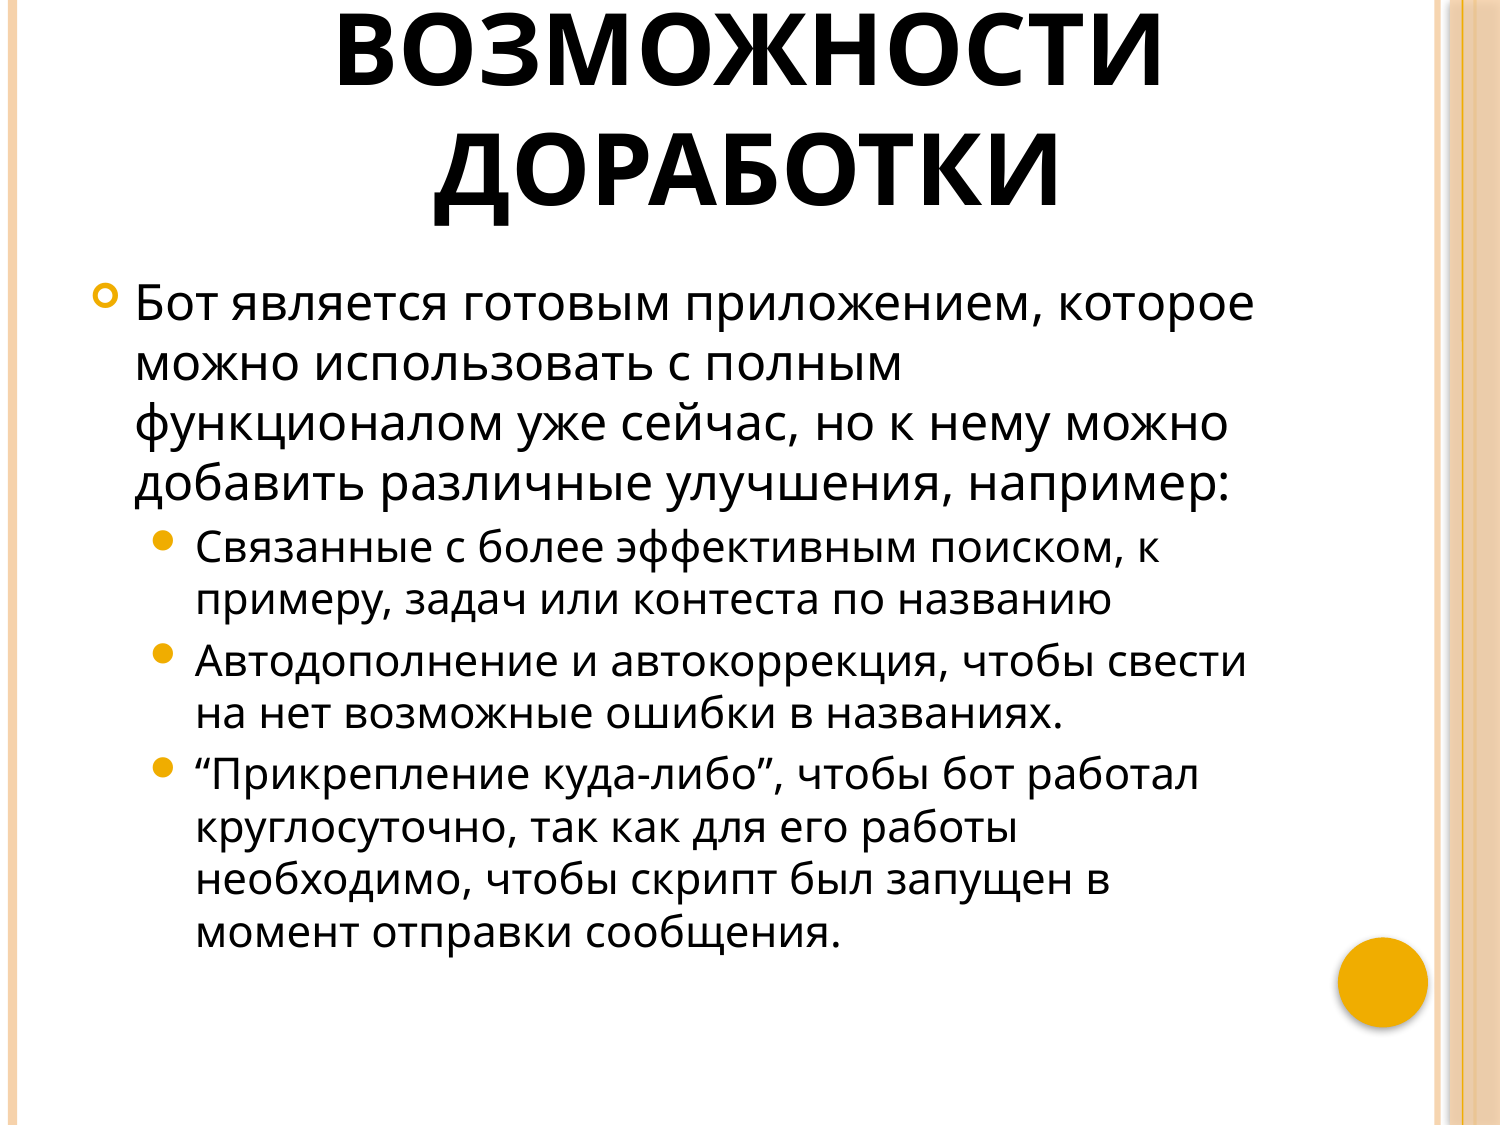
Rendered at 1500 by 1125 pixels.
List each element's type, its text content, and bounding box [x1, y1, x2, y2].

title возможности доработки [0, 45, 1500, 233]
list Бот является готовым приложением, которое можно использовать с полным функционалом уже сейчас, но к нему можно добавить различные улучшения, например: Связанные с более эффективным поиском, к примеру, задач или контеста по названию Автодополнение и автокоррекция, чтобы свести на нет возможные ошибки в названиях. “Прикрепление куда-либо”, чтобы бот работал круглосуточно, так как для его работы необходимо, чтобы скрипт был запущен в момент отправки сообщения. [75, 262, 1300, 1062]
